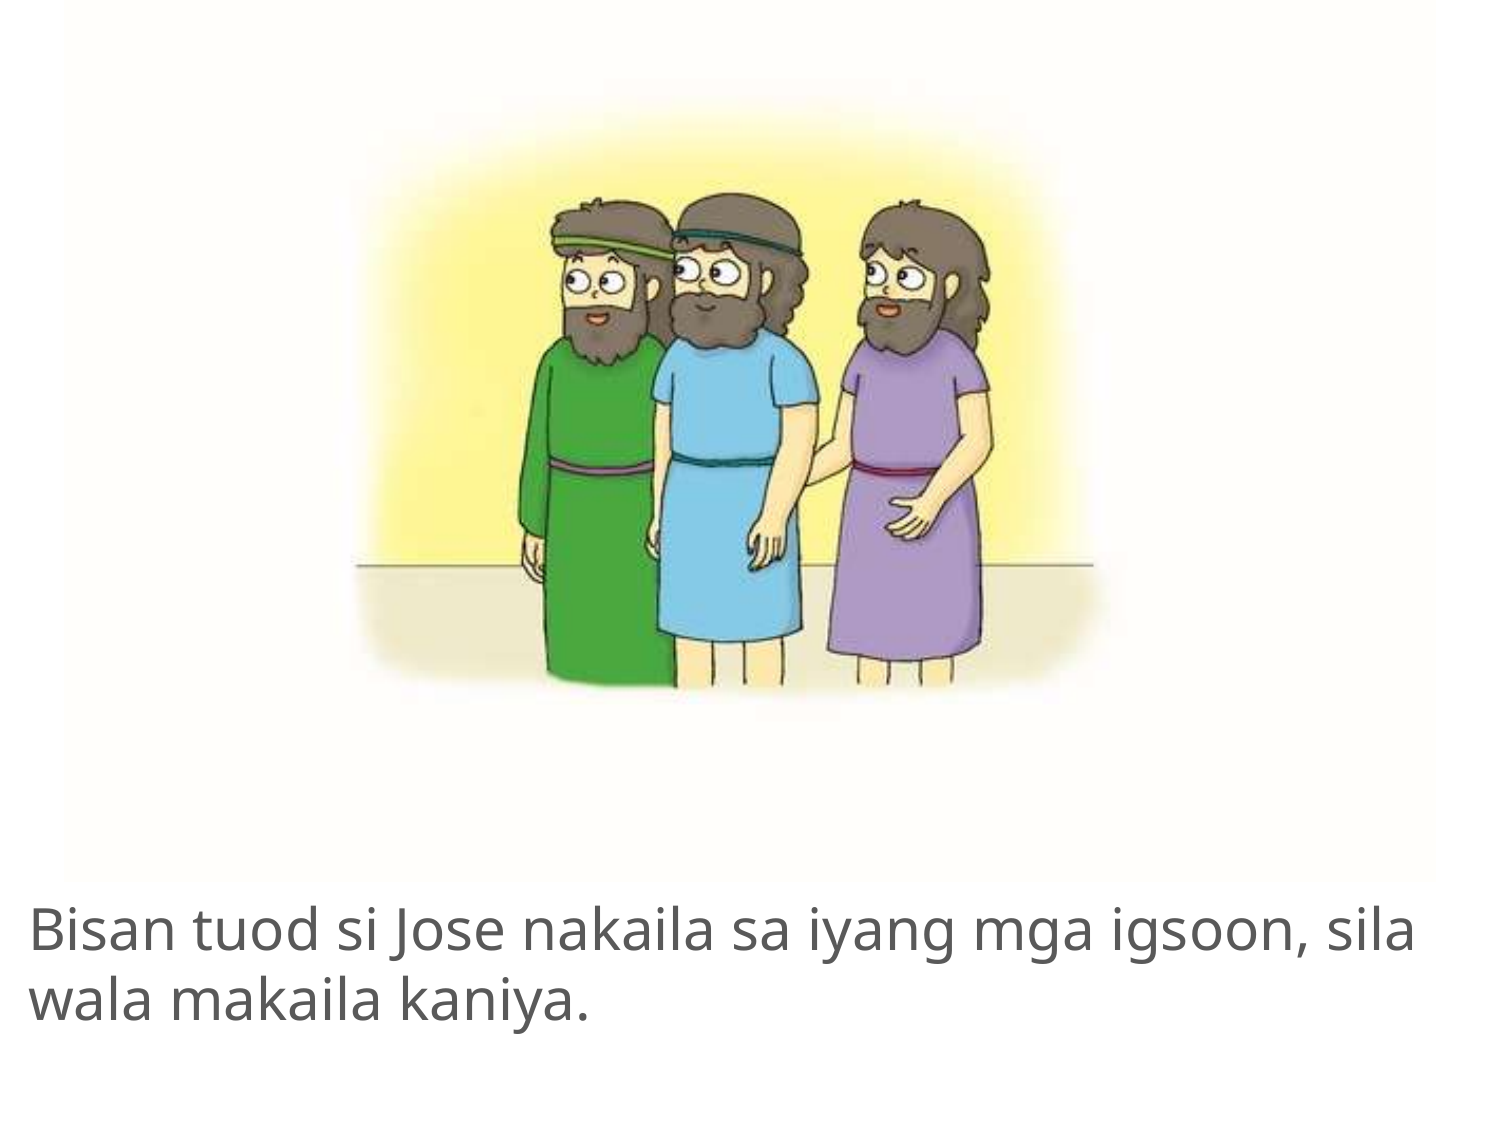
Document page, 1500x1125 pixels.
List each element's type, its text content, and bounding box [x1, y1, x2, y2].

picture [64, 0, 1436, 882]
text_box Bisan tuod si Jose nakaila sa iyang mga igsoon, sila wala makaila kaniya. [13, 884, 1499, 1040]
